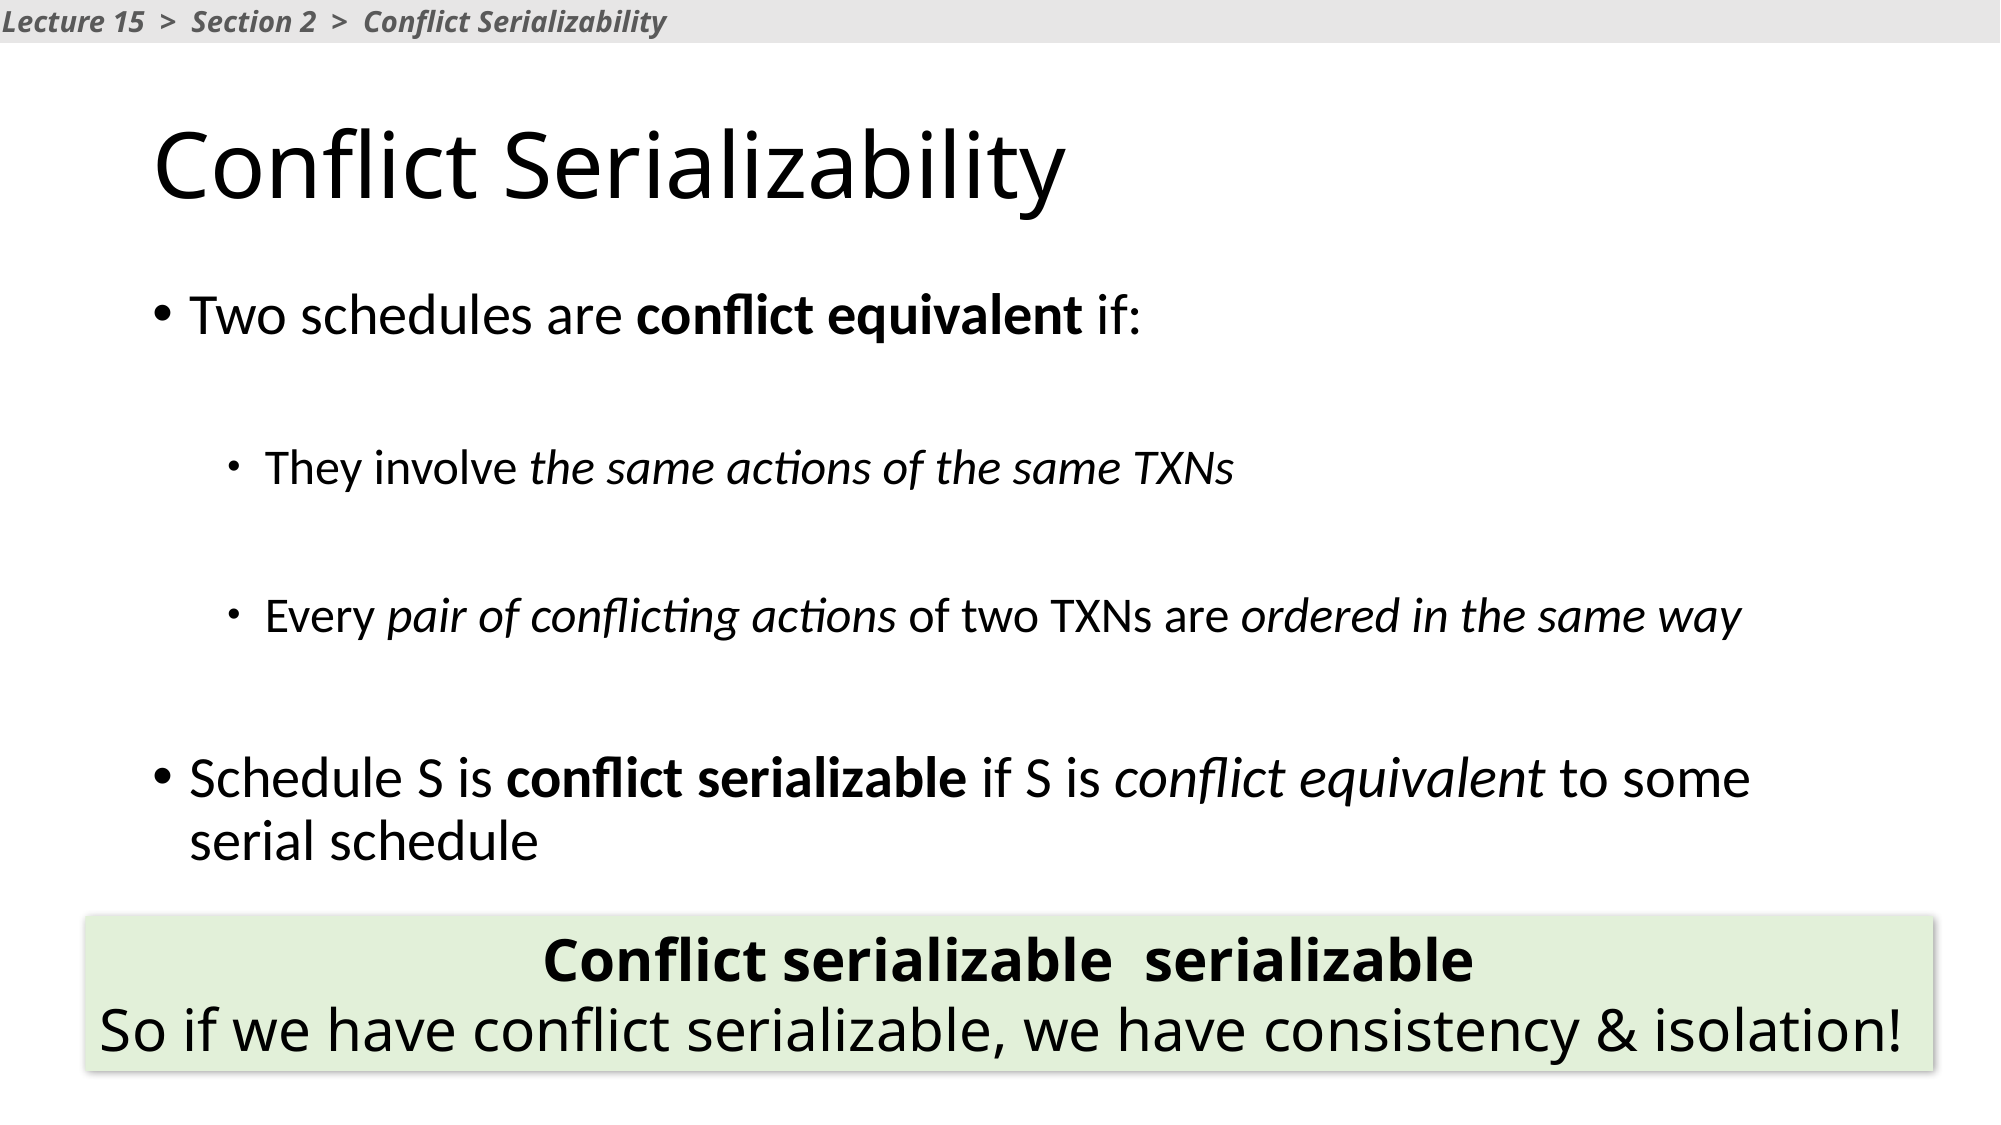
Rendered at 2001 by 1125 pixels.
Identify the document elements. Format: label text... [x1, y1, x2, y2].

title Conflict Serializability [137, 59, 1863, 277]
list Two schedules are conflict equivalent if: They involve the same actions of the same TXNs Every pair of conflicting actions of two TXNs are ordered in the same way Schedule S is conflict serializable if S is conflict equivalent to some serial schedule [137, 277, 1882, 912]
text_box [0, 0, 2000, 47]
